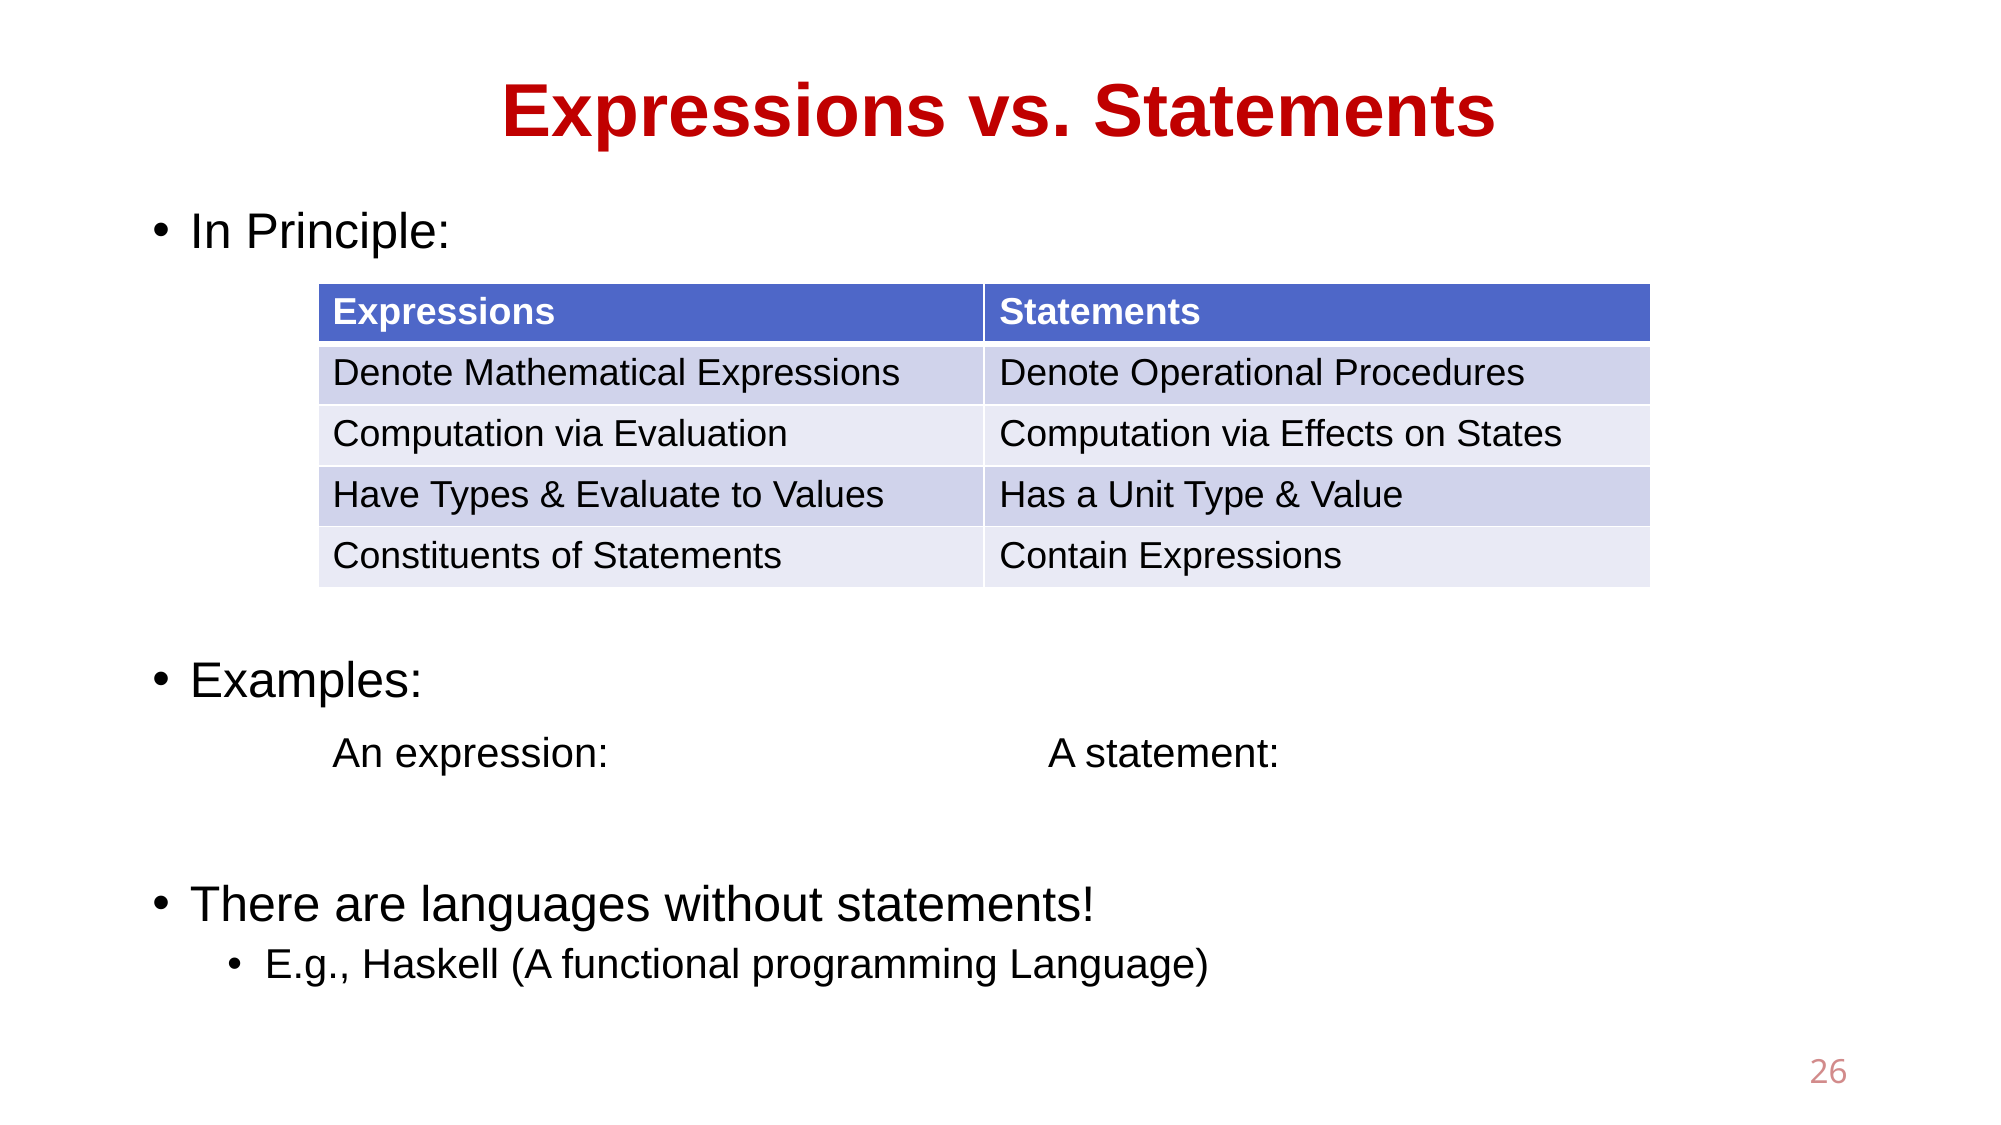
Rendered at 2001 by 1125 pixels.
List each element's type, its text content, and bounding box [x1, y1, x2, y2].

table_header Expressions [319, 284, 983, 341]
slide_number 26 [1412, 1042, 1863, 1103]
table_cell Contain Expressions [985, 527, 1650, 587]
table_cell Denote Operational Procedures [985, 347, 1650, 404]
table_cell Computation via Effects on States [985, 406, 1650, 465]
table_cell Denote Mathematical Expressions [319, 347, 983, 404]
table_cell Has a Unit Type & Value [985, 467, 1650, 526]
table_cell Constituents of Statements [319, 527, 983, 587]
table_cell Have Types & Evaluate to Values [319, 467, 983, 526]
title Expressions vs. Statements [137, 59, 1863, 166]
table_header Statements [985, 284, 1650, 341]
list In Principle: Examples: There are languages without statements! E.g., Haskell (A functional programming Language) [137, 197, 1863, 1025]
table_cell Computation via Evaluation [319, 406, 983, 465]
